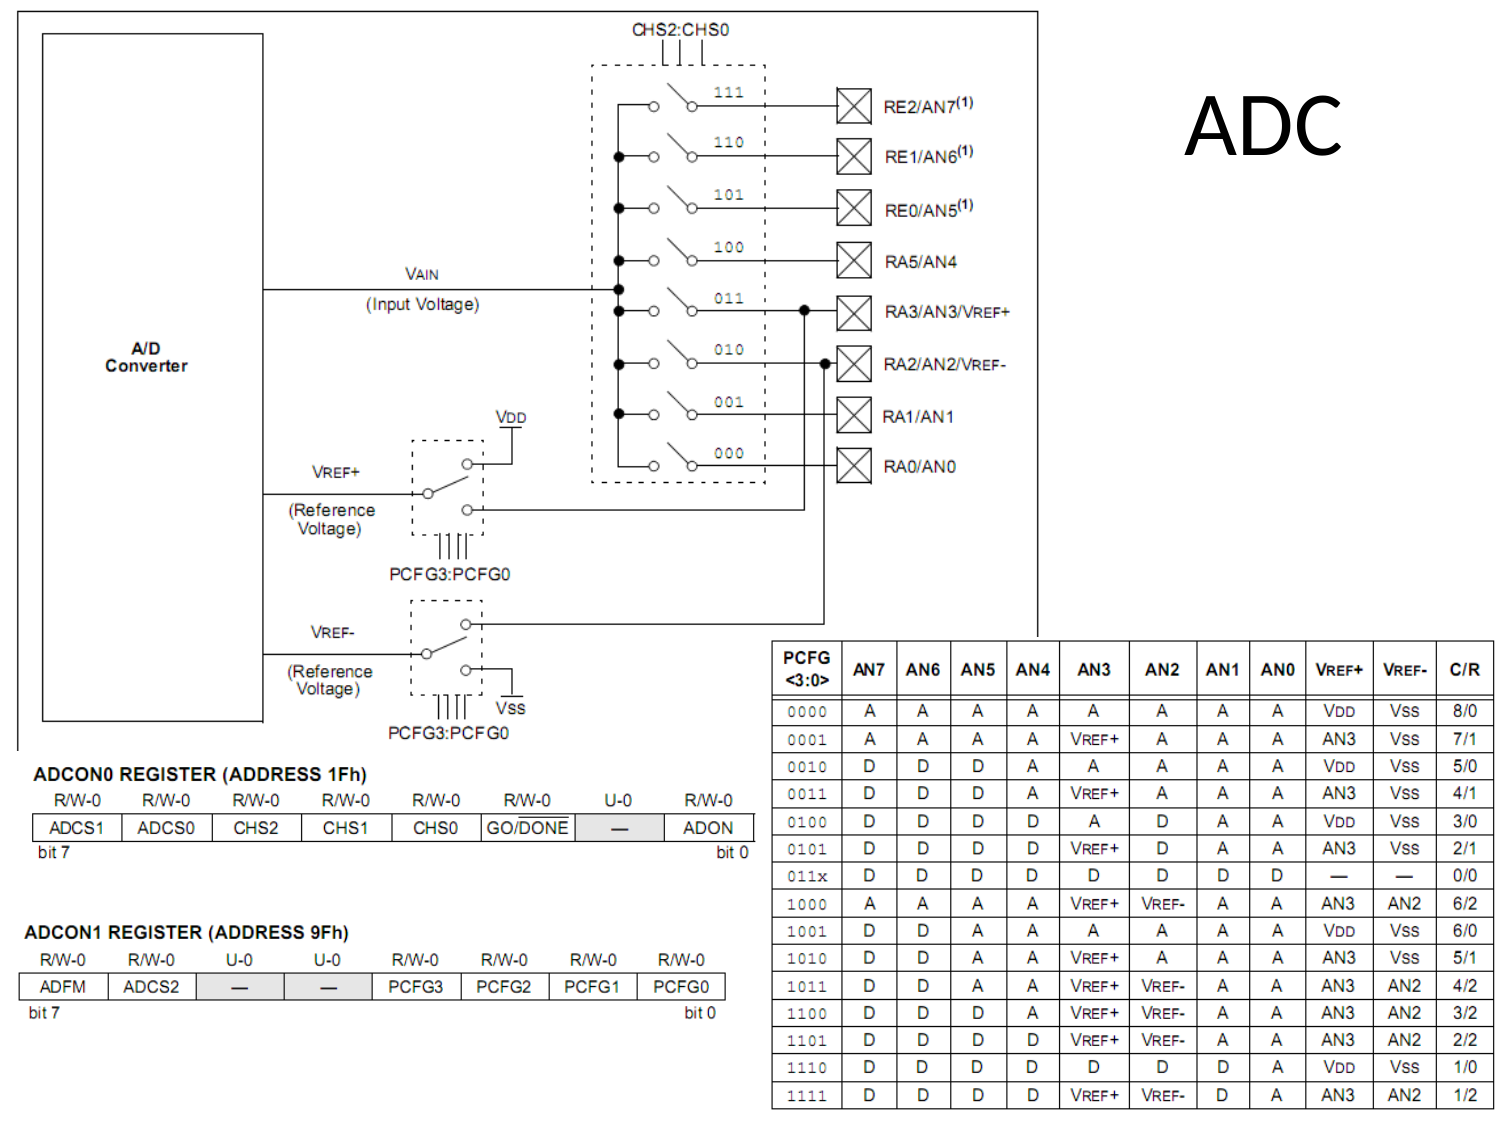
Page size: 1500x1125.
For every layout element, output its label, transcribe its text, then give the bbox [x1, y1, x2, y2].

title ADC [1052, 24, 1500, 213]
picture [12, 912, 738, 1032]
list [12, 7, 1049, 751]
picture [15, 637, 1500, 1113]
